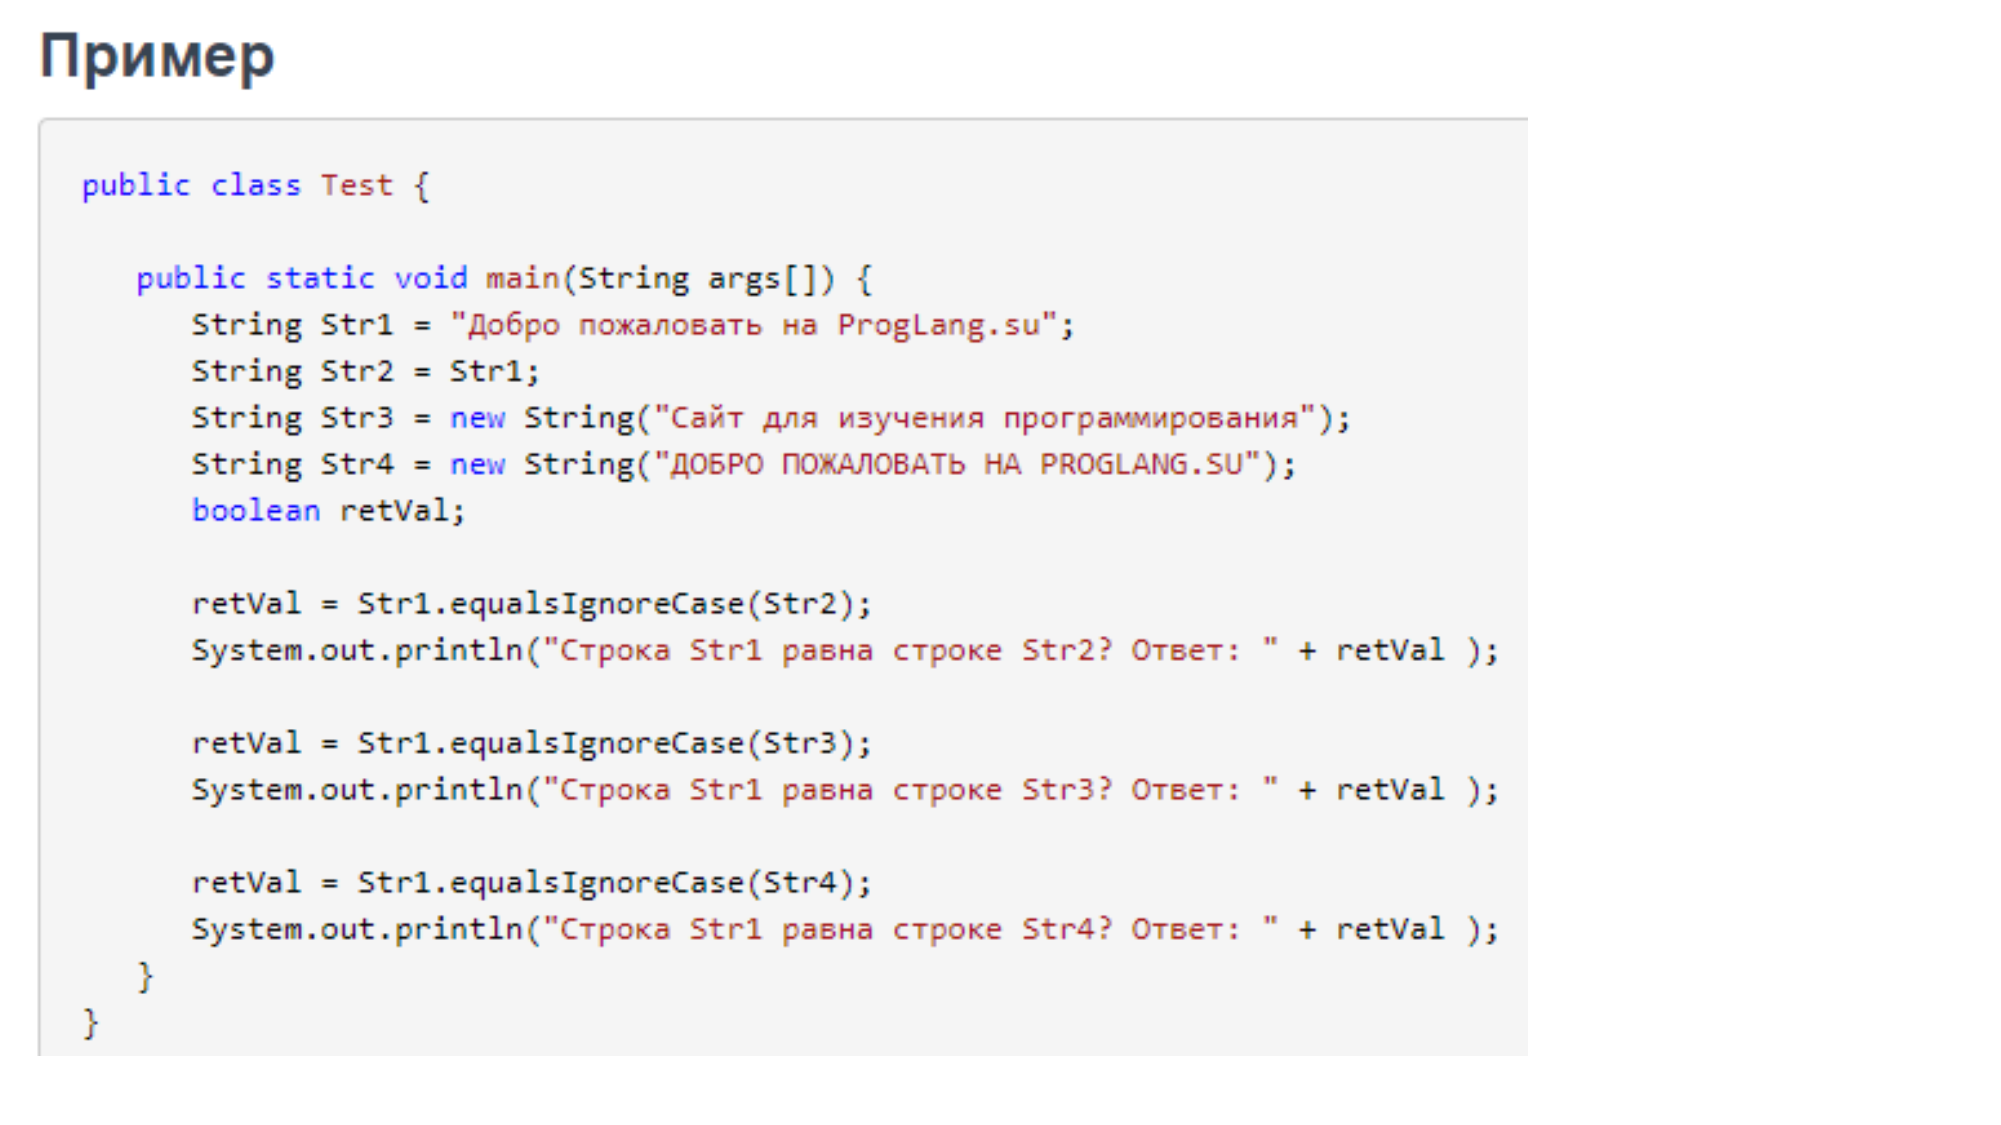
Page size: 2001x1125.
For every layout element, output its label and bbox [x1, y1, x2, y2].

picture [0, 10, 1528, 1056]
